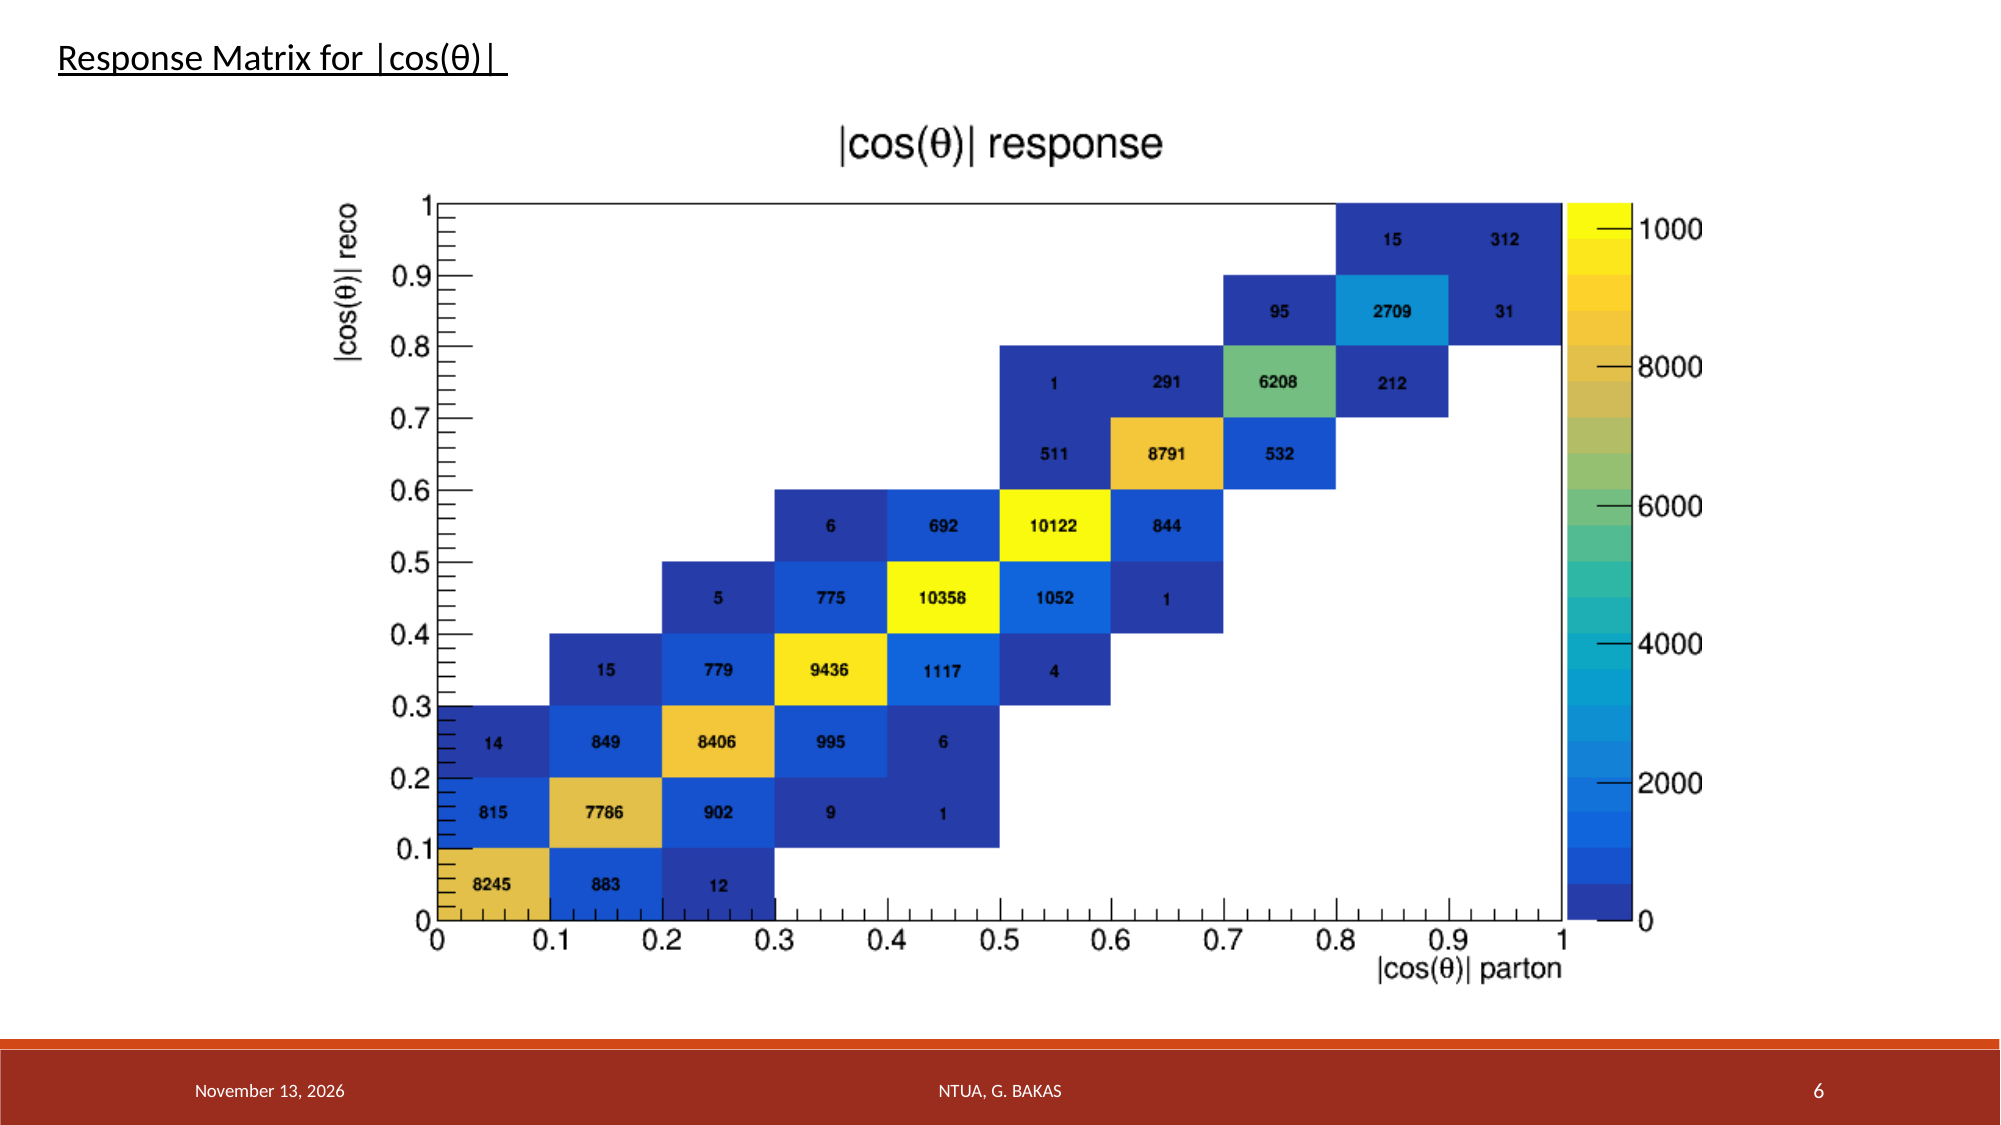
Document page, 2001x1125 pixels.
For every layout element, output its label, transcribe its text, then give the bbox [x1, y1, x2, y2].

picture [297, 114, 1703, 1011]
text_box Response Matrix for |cos(θ)| [42, 25, 1822, 86]
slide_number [180, 1059, 586, 1120]
footer NTUA, G. Bakas [604, 1059, 1396, 1120]
slide_number 6 [1624, 1059, 1840, 1120]
